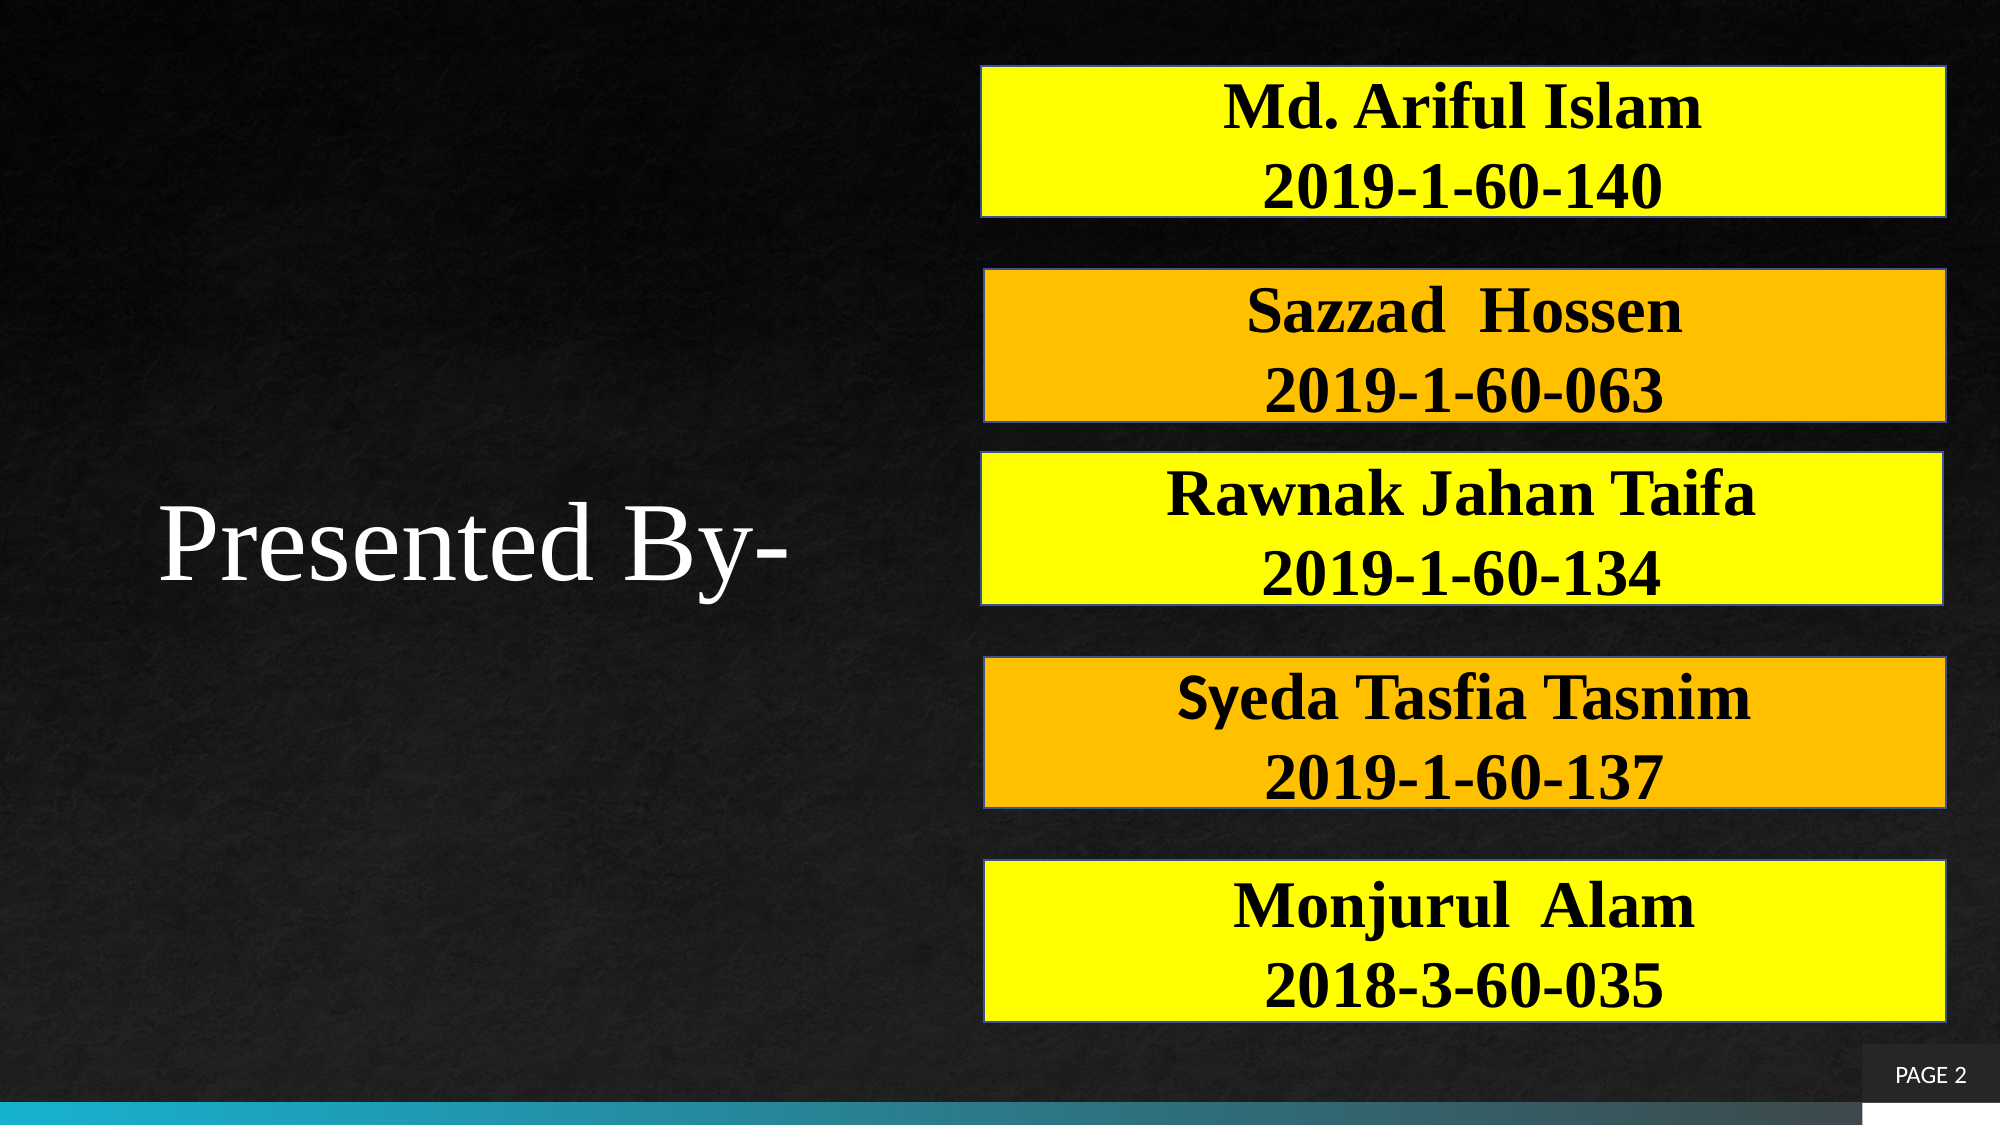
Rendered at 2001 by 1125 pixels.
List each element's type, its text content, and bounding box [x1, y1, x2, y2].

picture [0, 0, 2000, 1103]
text_box Monjurul Alam 2018-3-60-035 [983, 859, 1947, 1023]
text_box Sazzad Hossen 2019-1-60-063 [983, 268, 1947, 423]
text_box Presented By- [142, 451, 931, 611]
text_box Rawnak Jahan Taifa 2019-1-60-134 [980, 451, 1944, 606]
text_box Syeda Tasfia Tasnim 2019-1-60-137 [983, 656, 1947, 809]
text_box Md. Ariful Islam 2019-1-60-140 [980, 65, 1947, 218]
slide_number PAGE 2 [1862, 1043, 2000, 1103]
